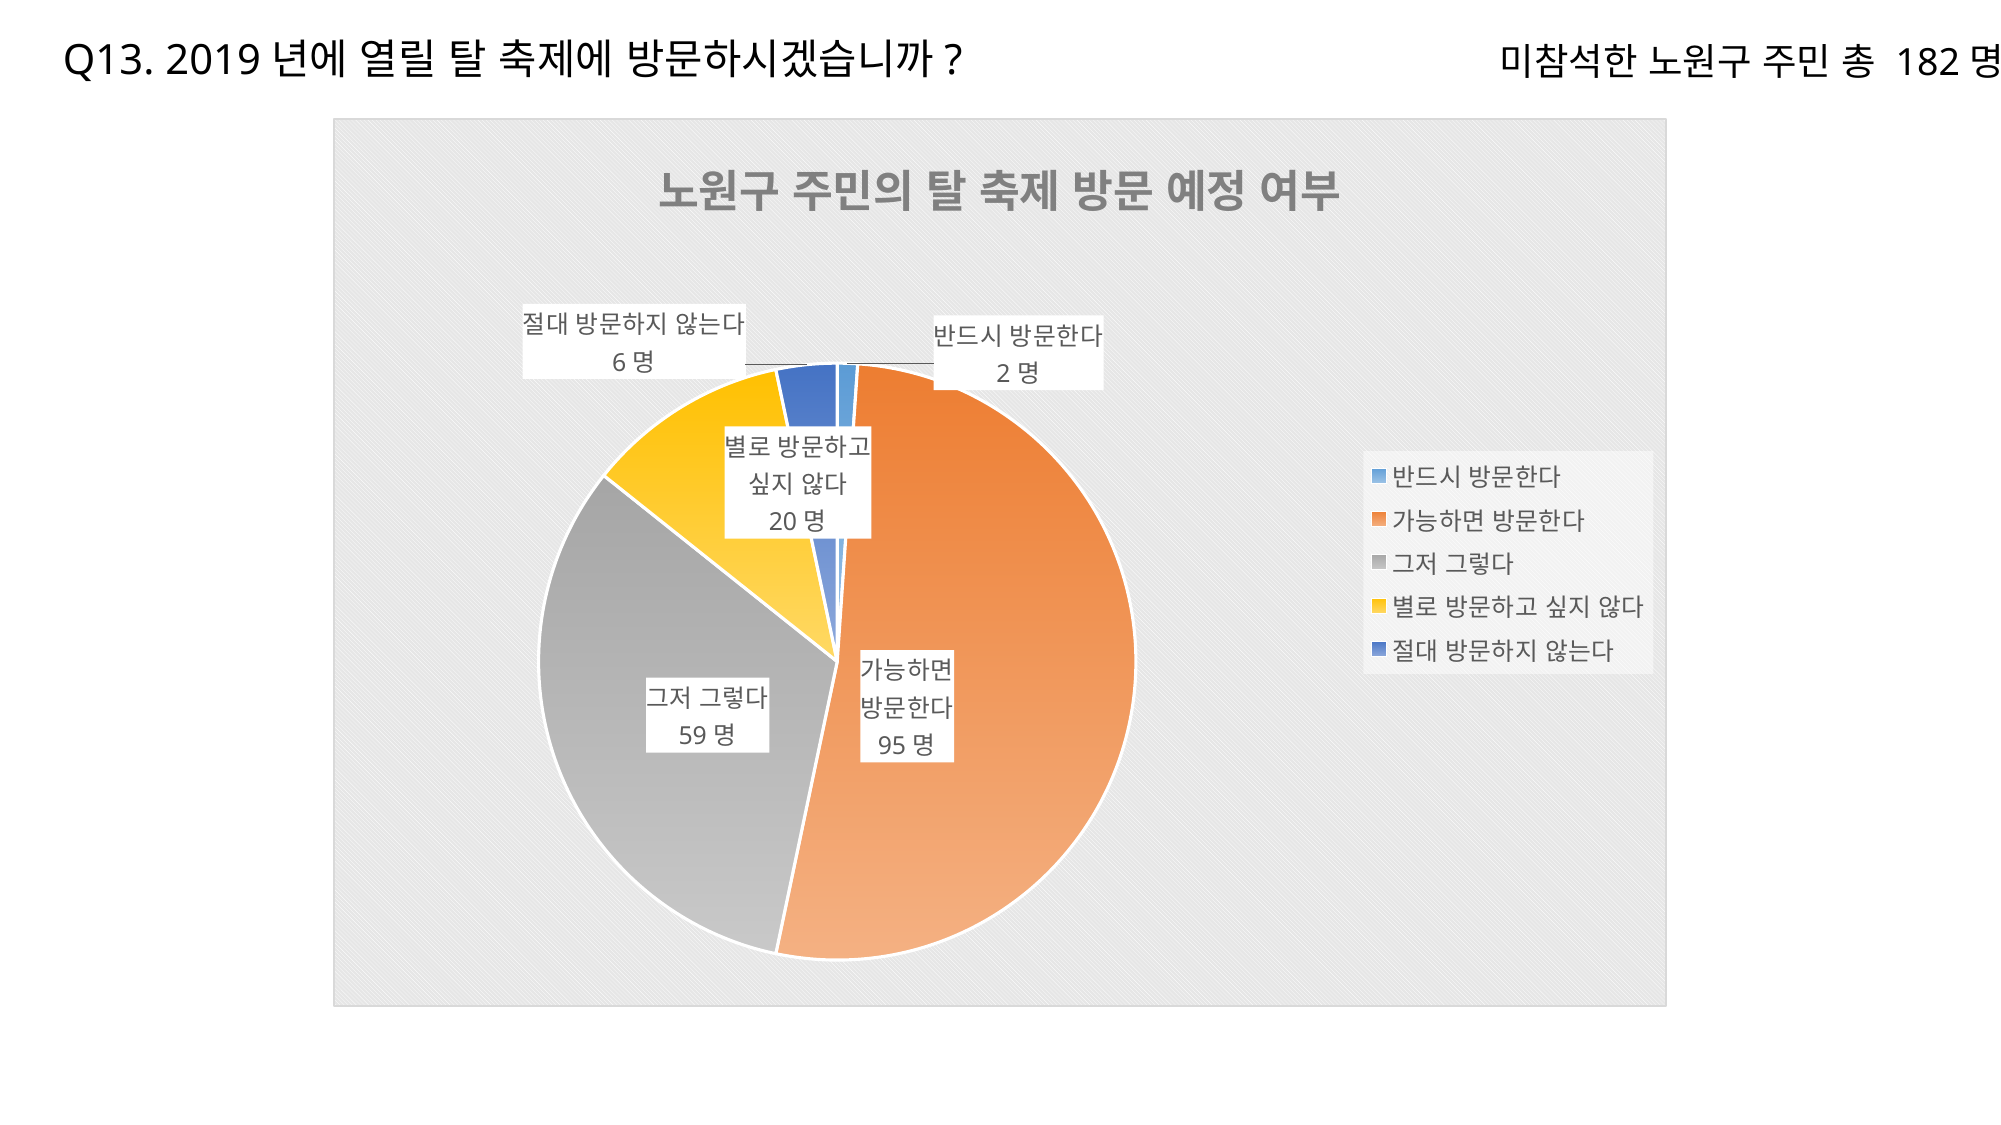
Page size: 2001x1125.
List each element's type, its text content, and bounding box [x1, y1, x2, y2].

text_box 미참석한 노원구 주민 총 182명 [1484, 30, 2000, 91]
text_box Q13. 2019년에 열릴 탈 축제에 방문하시겠습니까? [48, 25, 978, 91]
chart [333, 117, 1667, 1007]
